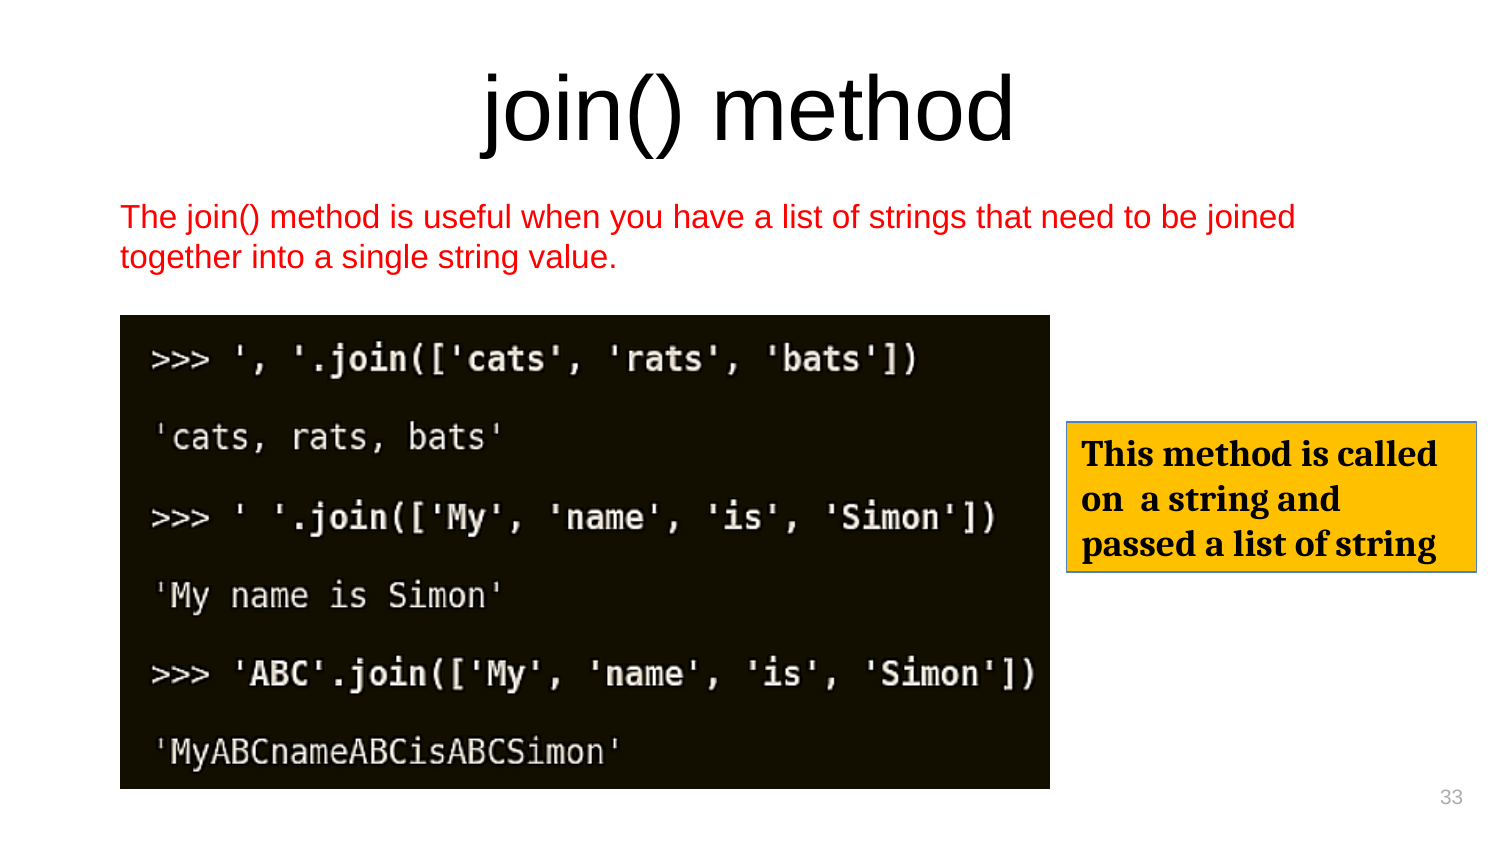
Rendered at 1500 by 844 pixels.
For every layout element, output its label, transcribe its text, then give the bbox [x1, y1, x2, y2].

text_box This method is called on a string and passed a list of string [1066, 421, 1477, 572]
picture [119, 314, 1050, 789]
text_box The join() method is useful when you have a list of strings that need to be joined together into a single string value. [105, 187, 1377, 277]
title join() method [75, 33, 1425, 175]
slide_number 33 [1389, 764, 1479, 828]
